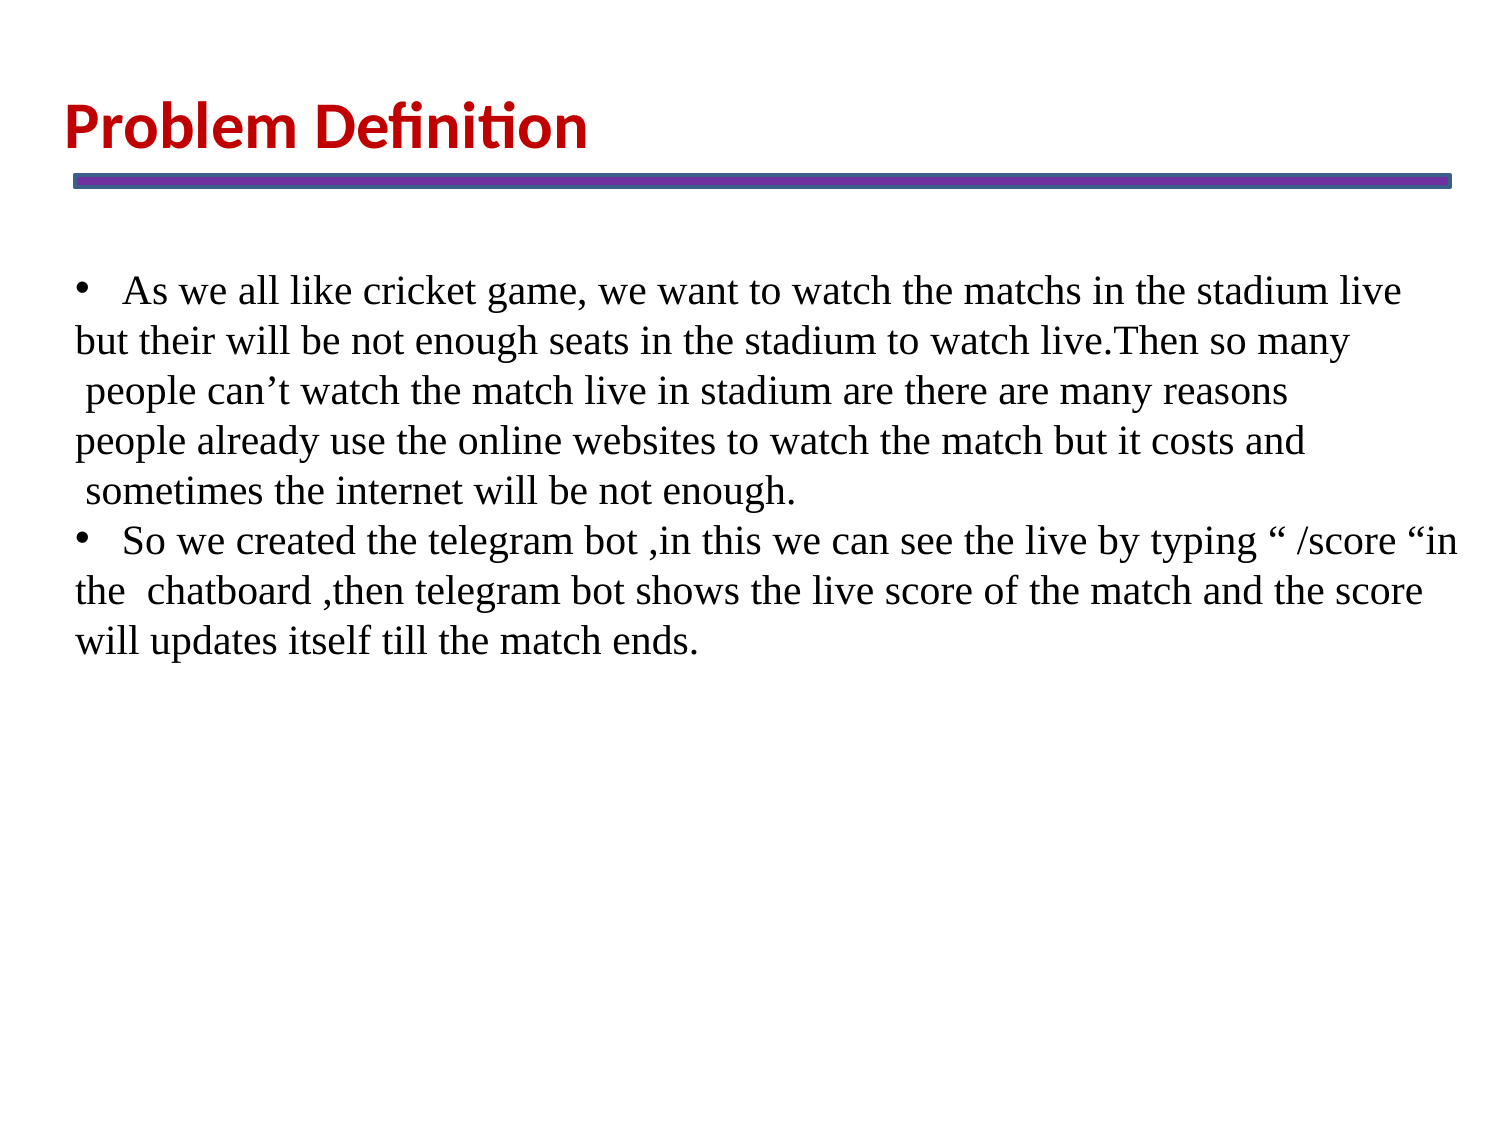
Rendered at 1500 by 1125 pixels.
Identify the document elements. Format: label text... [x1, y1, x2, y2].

text_box Problem Definition [50, 74, 700, 170]
list As we all like cricket game, we want to watch the matchs in the stadium live but their will be not enough seats in the stadium to watch live.Then so many people can’t watch the match live in stadium are there are many reasons people already use the online websites to watch the match but it costs and sometimes the internet will be not enough. So we created the telegram bot ,in this we can see the live by typing “ /score “in the chatboard ,then telegram bot shows the live score of the match and the score will updates itself till the match ends. [75, 262, 1463, 916]
text_box [75, 174, 1450, 188]
